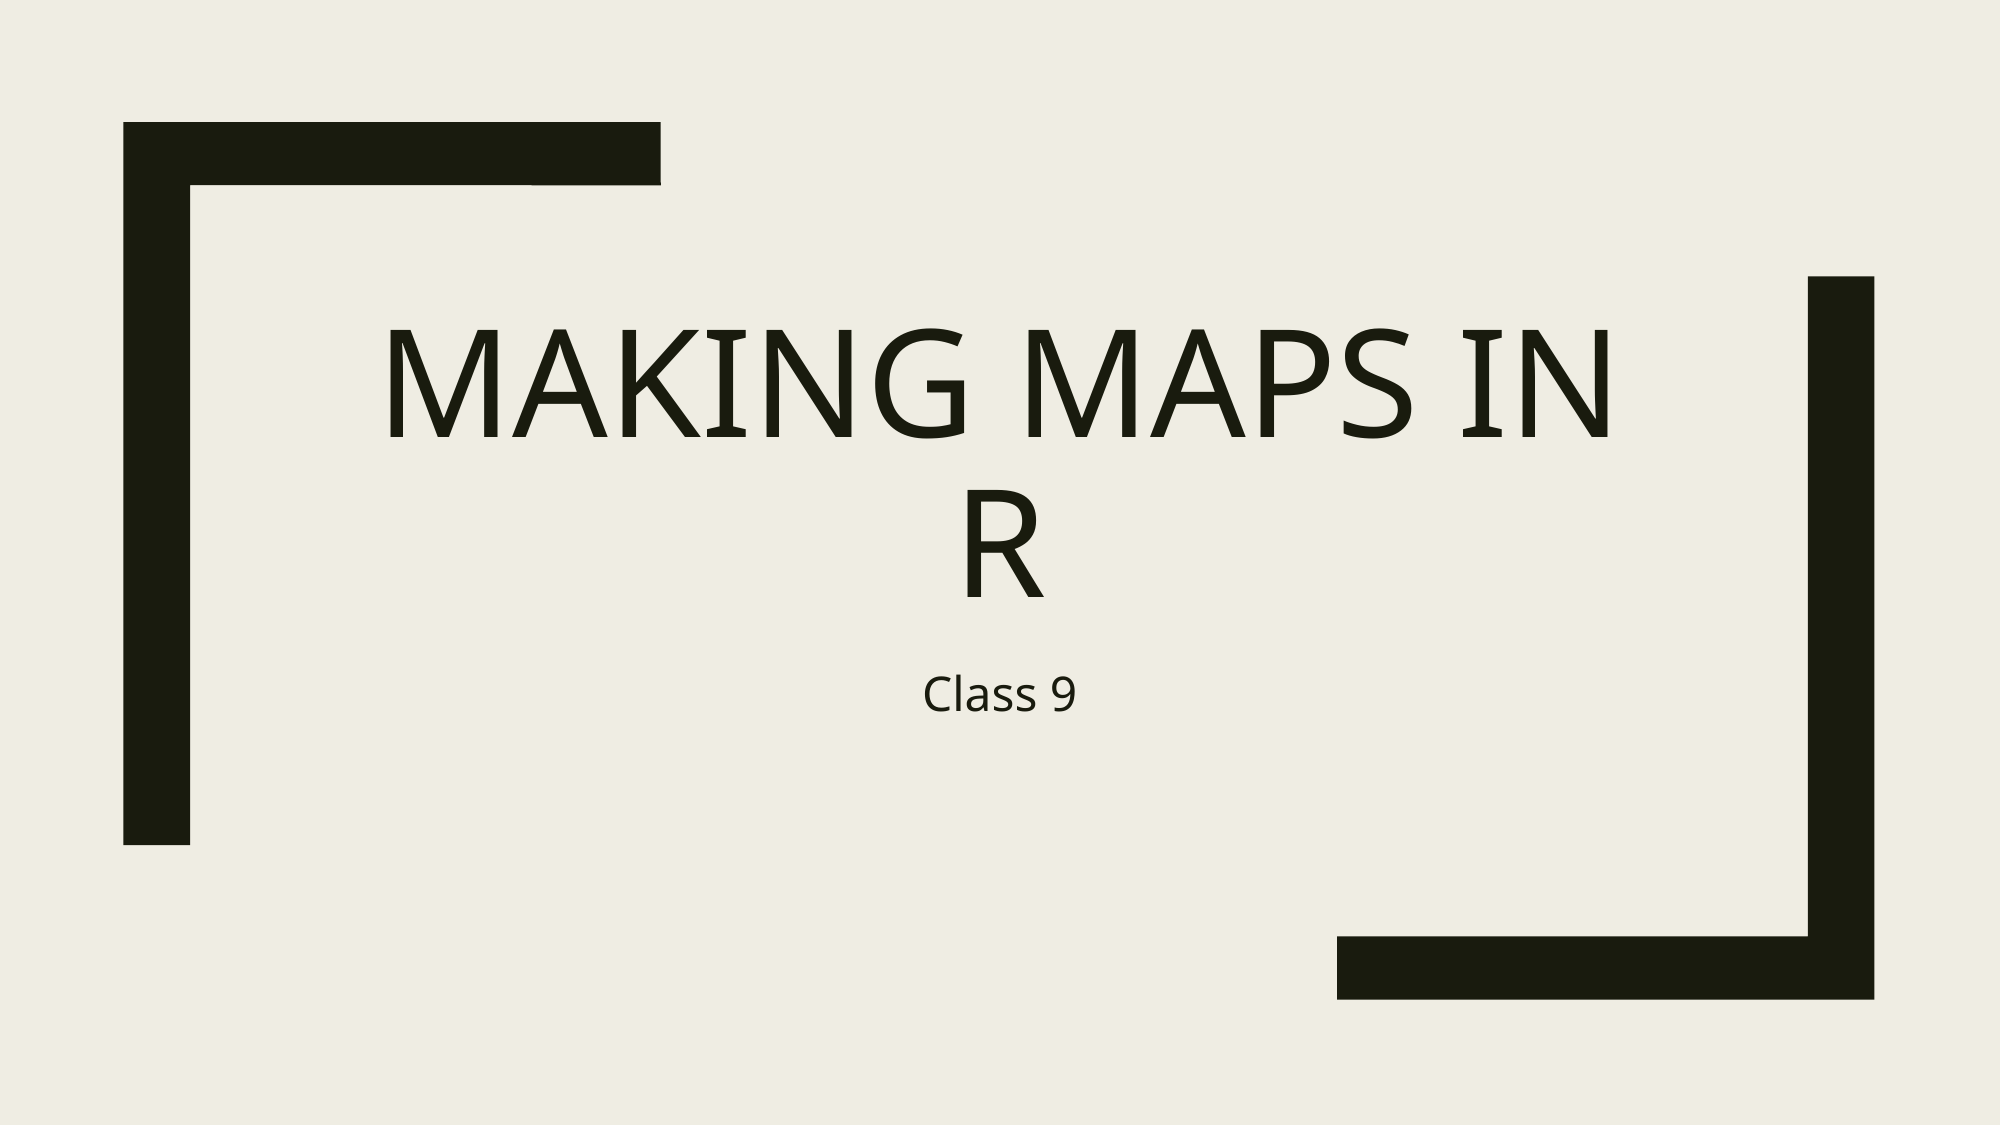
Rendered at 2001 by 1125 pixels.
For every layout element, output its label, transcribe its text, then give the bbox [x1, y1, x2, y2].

title Making maps in R [314, 293, 1686, 638]
subtitle Class 9 [439, 649, 1561, 828]
